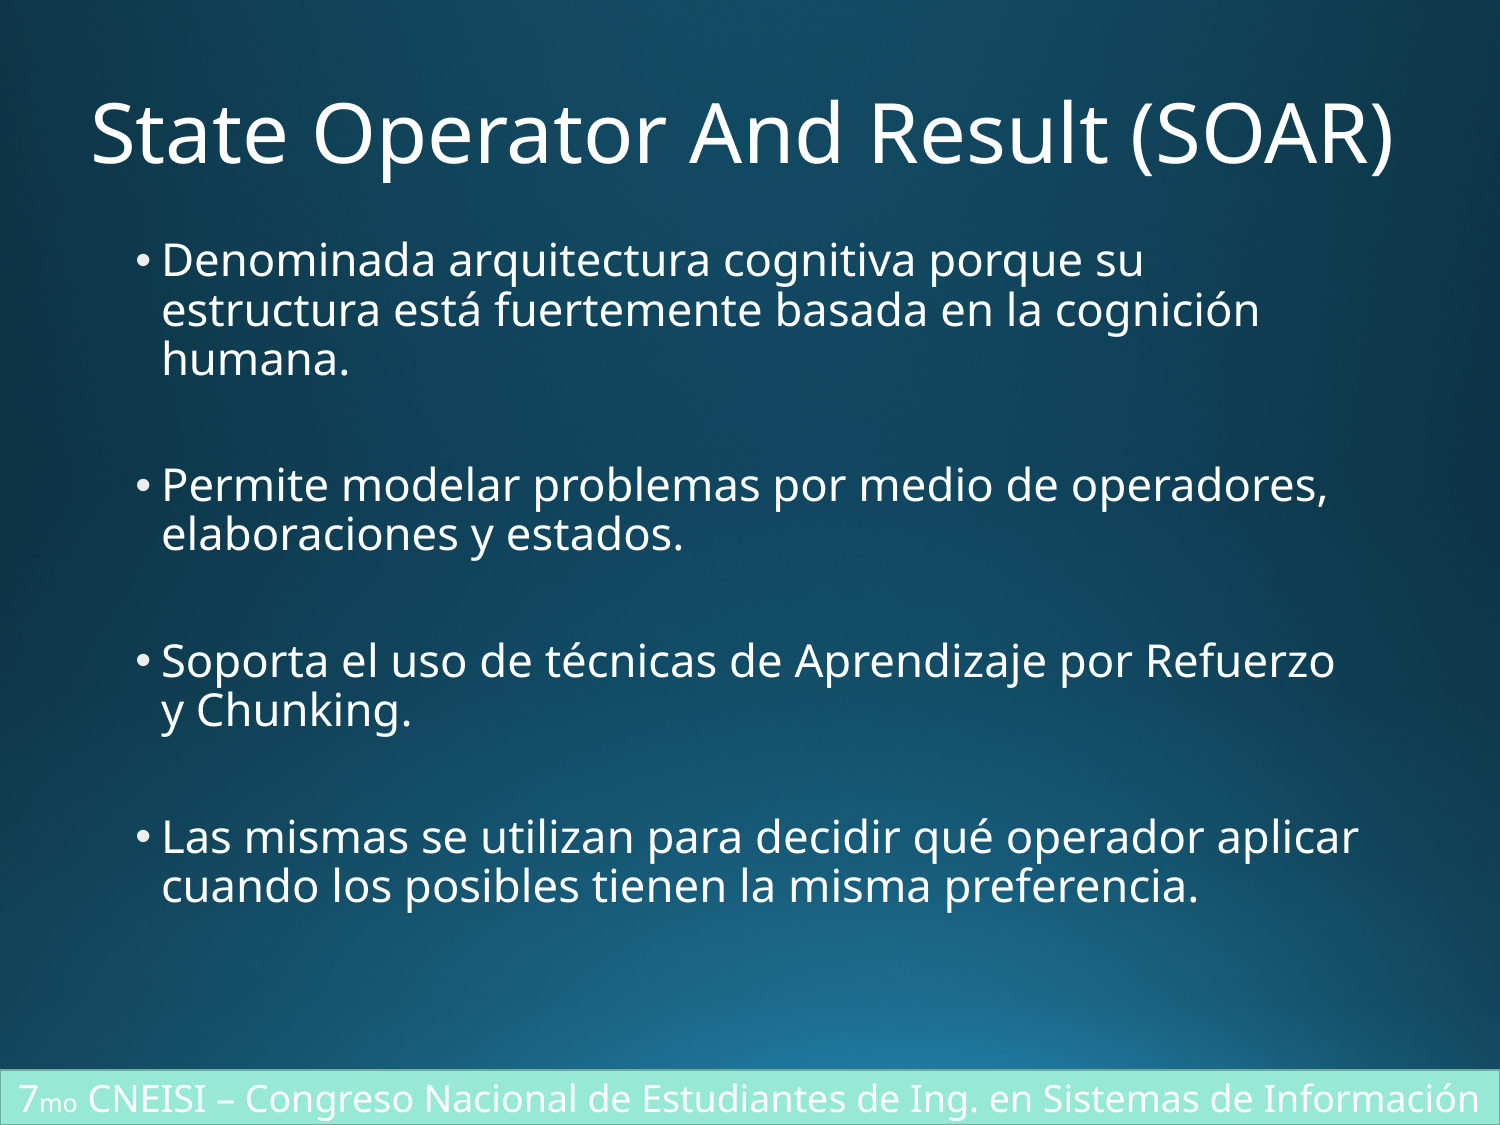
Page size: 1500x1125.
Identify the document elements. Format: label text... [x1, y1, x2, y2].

title State Operator And Result (SOAR) [75, 42, 1425, 231]
text_box 7mo CNEISI – Congreso Nacional de Estudiantes de Ing. en Sistemas de Información [0, 1069, 1500, 1125]
picture [0, 0, 1500, 1069]
list Denominada arquitectura cognitiva porque su estructura está fuertemente basada en la cognición humana. Permite modelar problemas por medio de operadores, elaboraciones y estados. Soporta el uso de técnicas de Aprendizaje por Refuerzo y Chunking. Las mismas se utilizan para decidir qué operador aplicar cuando los posibles tienen la misma preferencia. [120, 230, 1380, 944]
